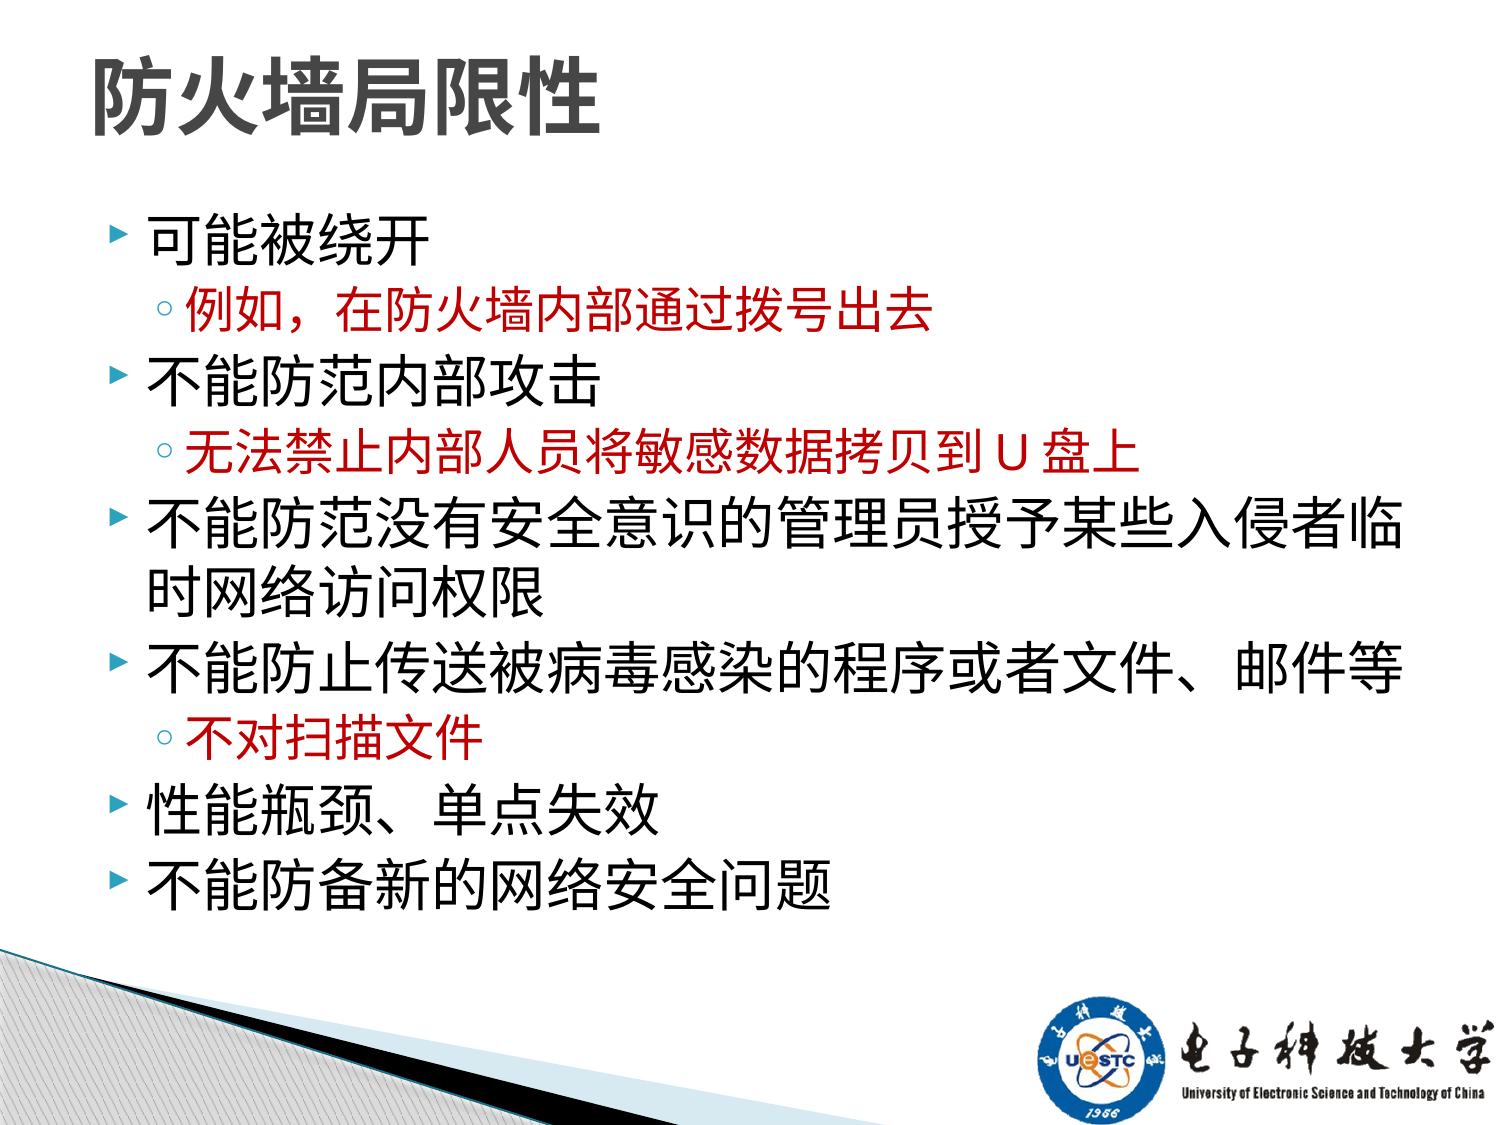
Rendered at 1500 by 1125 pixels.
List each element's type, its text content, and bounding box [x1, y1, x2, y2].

list 可能被绕开 例如，在防火墙内部通过拨号出去 不能防范内部攻击 无法禁止内部人员将敏感数据拷贝到U盘上 不能防范没有安全意识的管理员授予某些入侵者临时网络访问权限 不能防止传送被病毒感染的程序或者文件、邮件等 不对扫描文件 性能瓶颈、单点失效 不能防备新的网络安全问题 [75, 196, 1425, 986]
picture [1037, 995, 1495, 1125]
title 防火墙局限性 [75, 0, 1425, 188]
